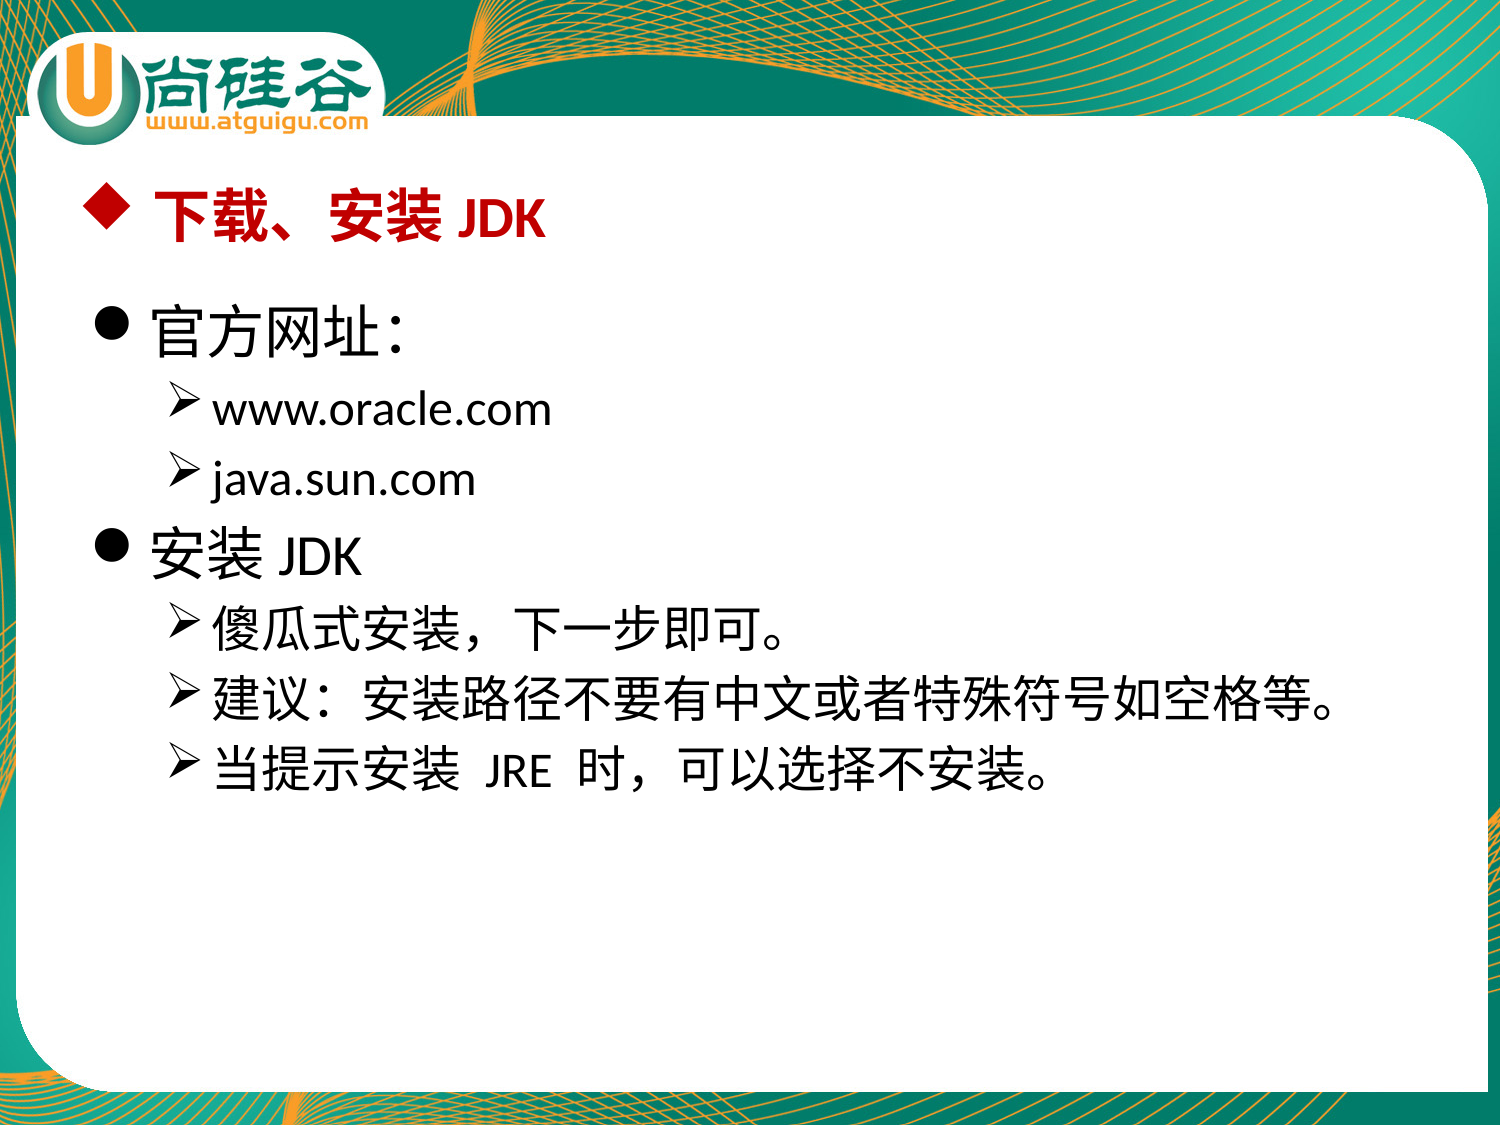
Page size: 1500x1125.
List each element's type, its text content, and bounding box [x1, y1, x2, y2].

title 下载、安装JDK [4, 160, 619, 268]
list 官方网址： www.oracle.com java.sun.com 安装JDK 傻瓜式安装，下一步即可。 建议：安装路径不要有中文或者特殊符号如空格等。 当提示安装 JRE 时，可以选择不安装。 [75, 288, 1425, 846]
picture [0, 0, 1500, 1125]
